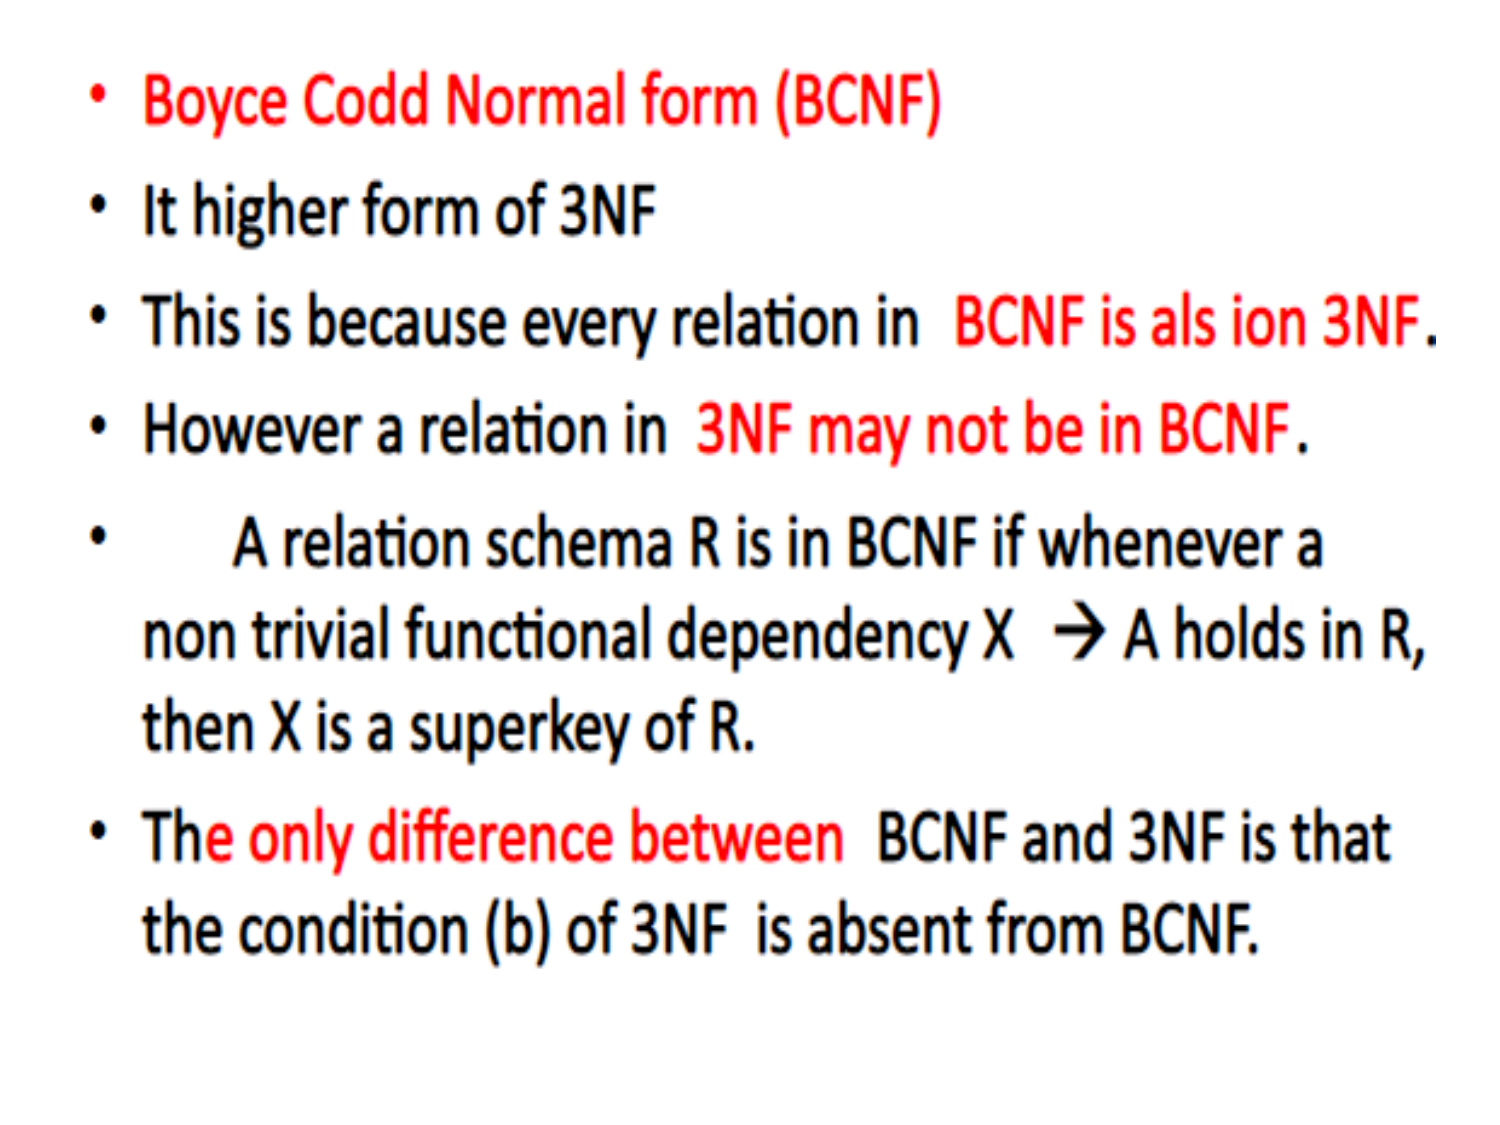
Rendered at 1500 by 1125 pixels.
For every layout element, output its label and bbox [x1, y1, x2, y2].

picture [76, 54, 1436, 1012]
